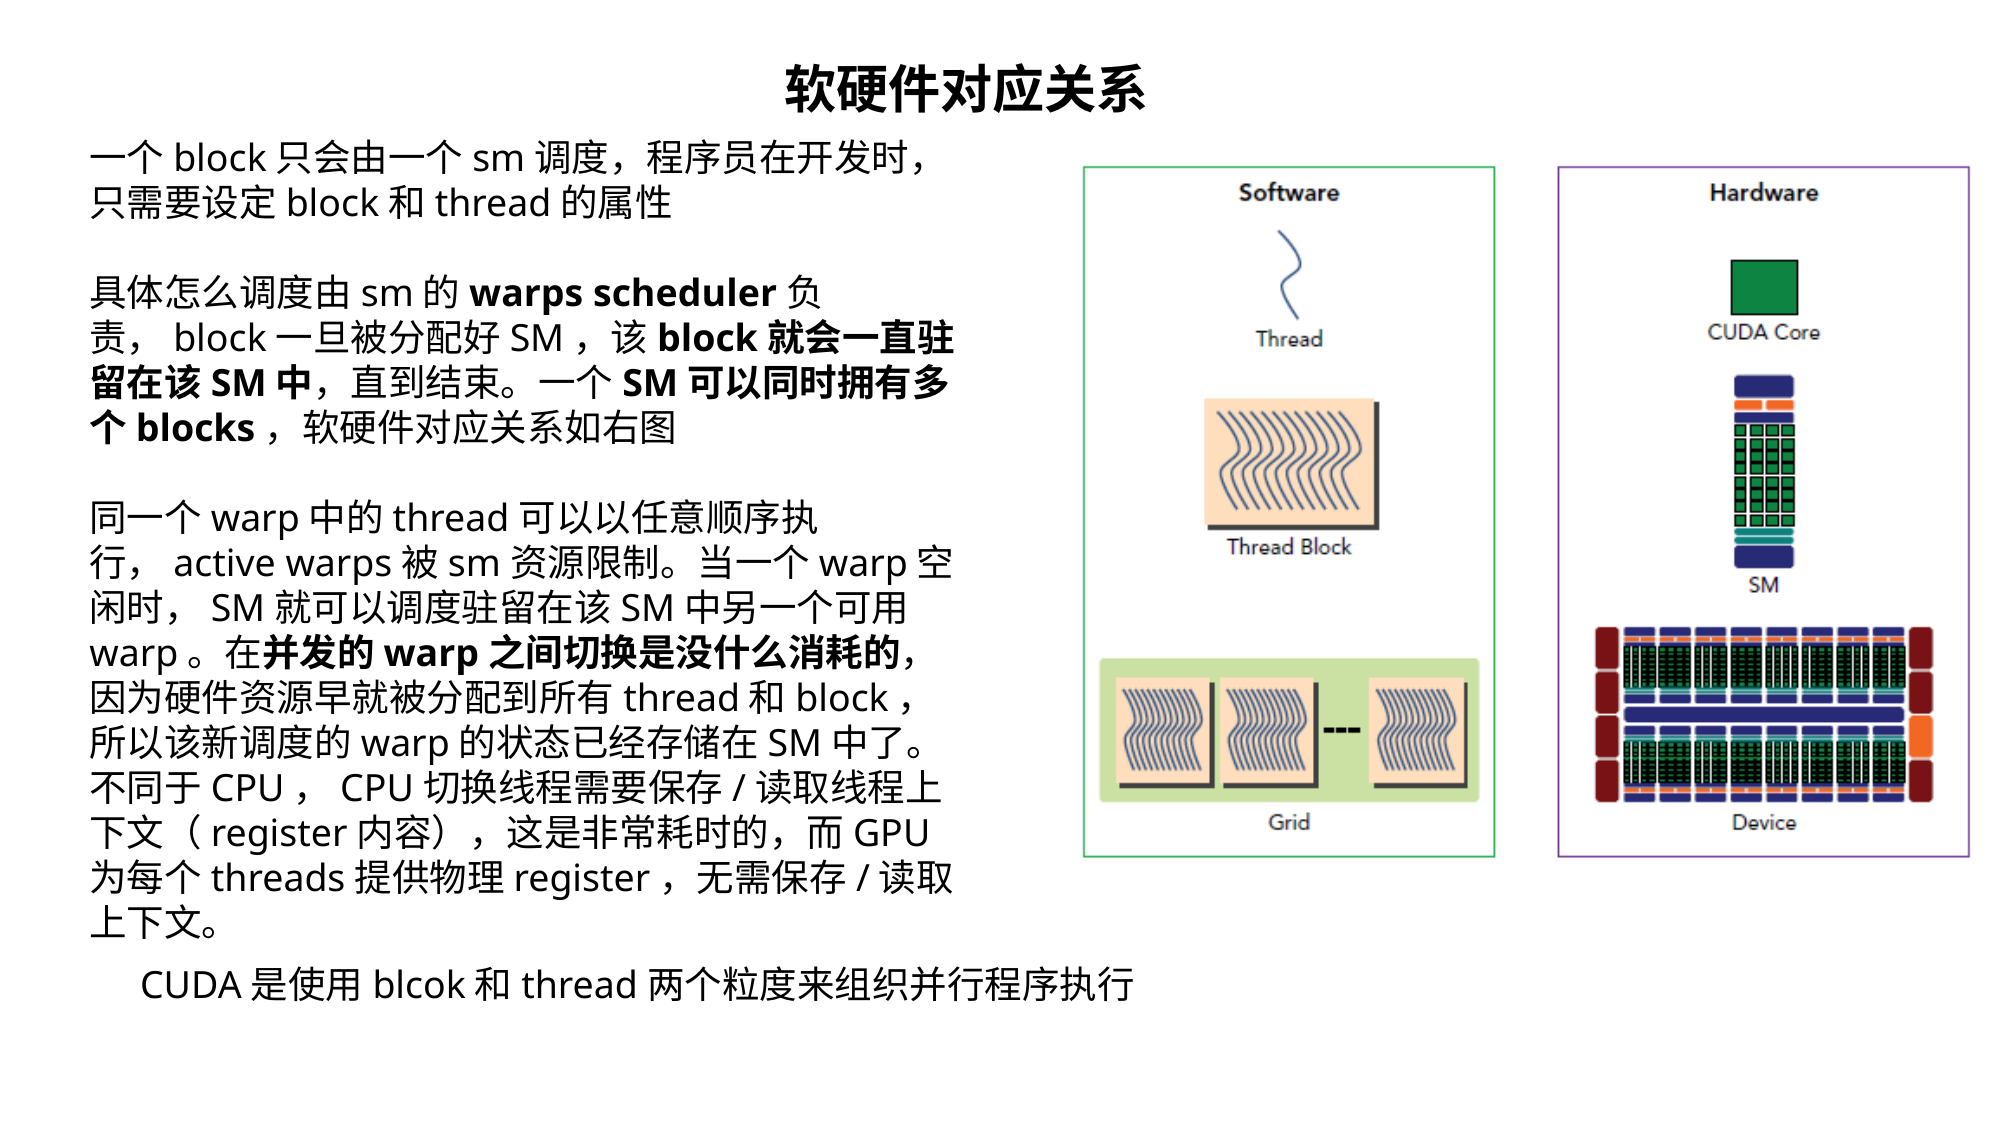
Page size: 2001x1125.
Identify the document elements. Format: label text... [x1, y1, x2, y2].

text_box 一个block只会由一个sm调度，程序员在开发时，只需要设定block和thread的属性 具体怎么调度由sm的warps scheduler负责，block一旦被分配好SM，该block就会一直驻留在该SM中，直到结束。一个SM可以同时拥有多个blocks，软硬件对应关系如右图 同一个warp中的thread可以以任意顺序执行，active warps被sm资源限制。当一个warp空闲时，SM就可以调度驻留在该SM中另一个可用warp。在并发的warp之间切换是没什么消耗的，因为硬件资源早就被分配到所有thread和block，所以该新调度的warp的状态已经存储在SM中了。不同于CPU，CPU切换线程需要保存/读取线程上下文（register内容），这是非常耗时的，而GPU为每个threads提供物理register，无需保存/读取上下文。 [74, 127, 972, 997]
text_box CUDA是使用blcok和thread两个粒度来组织并行程序执行 [125, 953, 2000, 1014]
text_box 软硬件对应关系 [769, 48, 1388, 127]
picture [1080, 151, 1984, 870]
